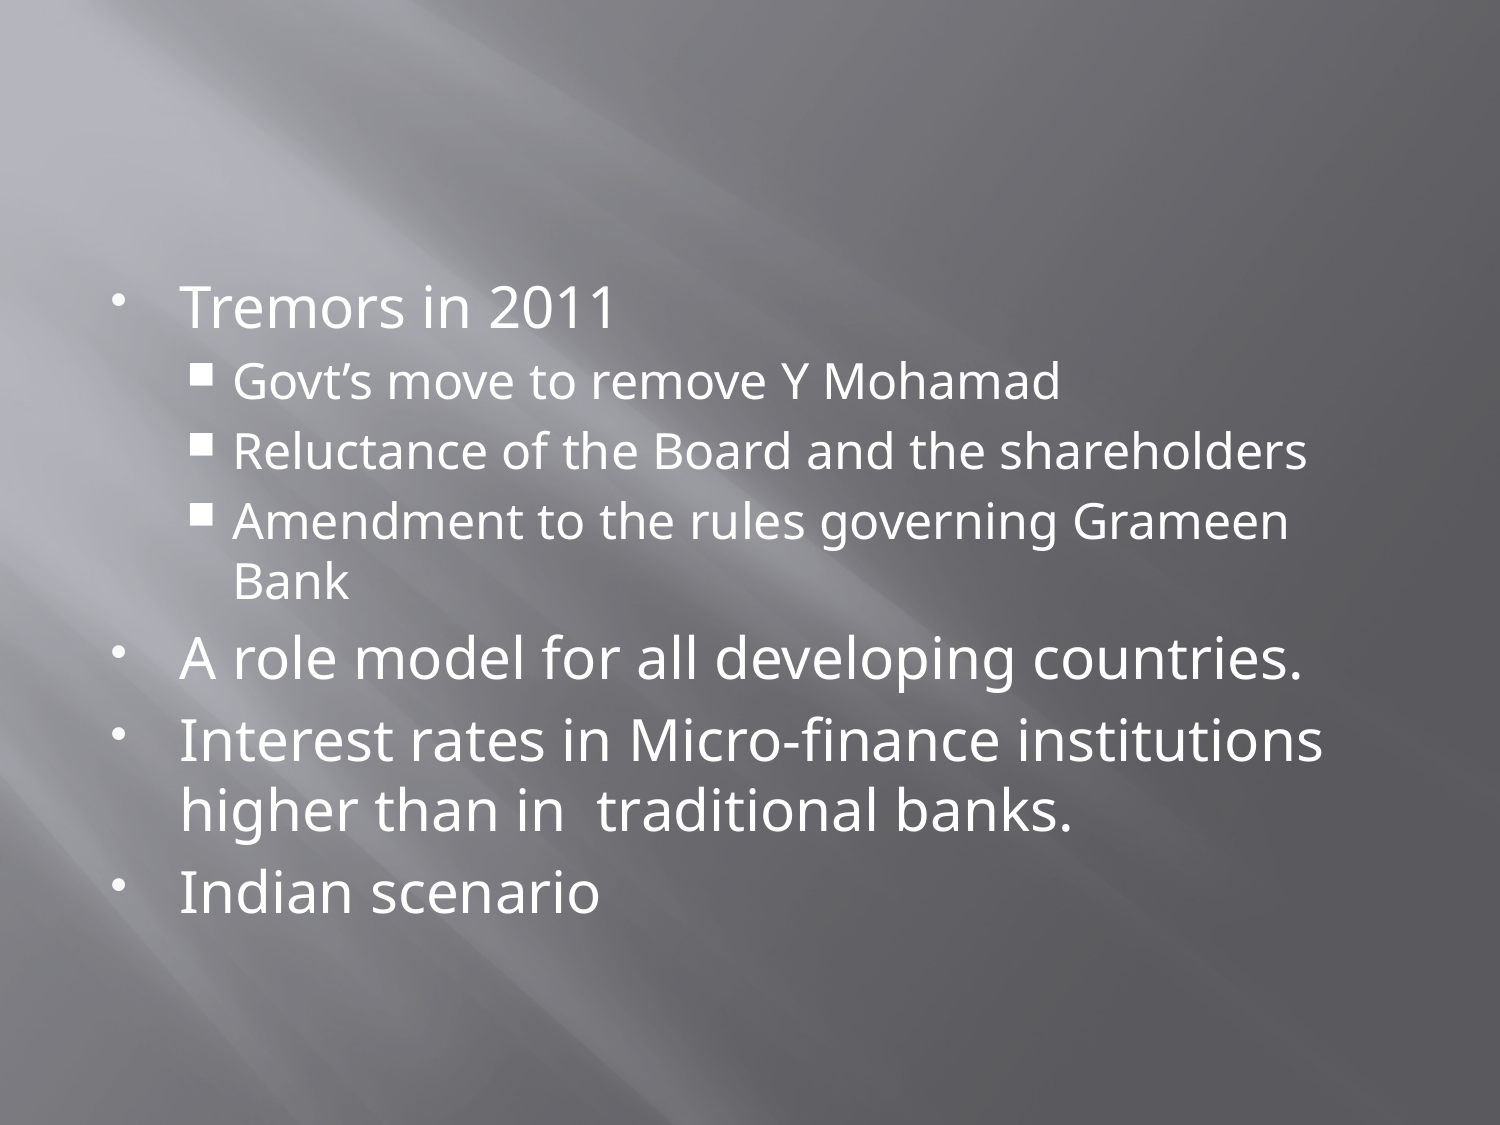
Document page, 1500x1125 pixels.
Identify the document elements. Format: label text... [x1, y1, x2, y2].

list Tremors in 2011 Govt’s move to remove Y Mohamad Reluctance of the Board and the shareholders Amendment to the rules governing Grameen Bank A role model for all developing countries. Interest rates in Micro-finance institutions higher than in traditional banks. Indian scenario [75, 262, 1425, 1035]
